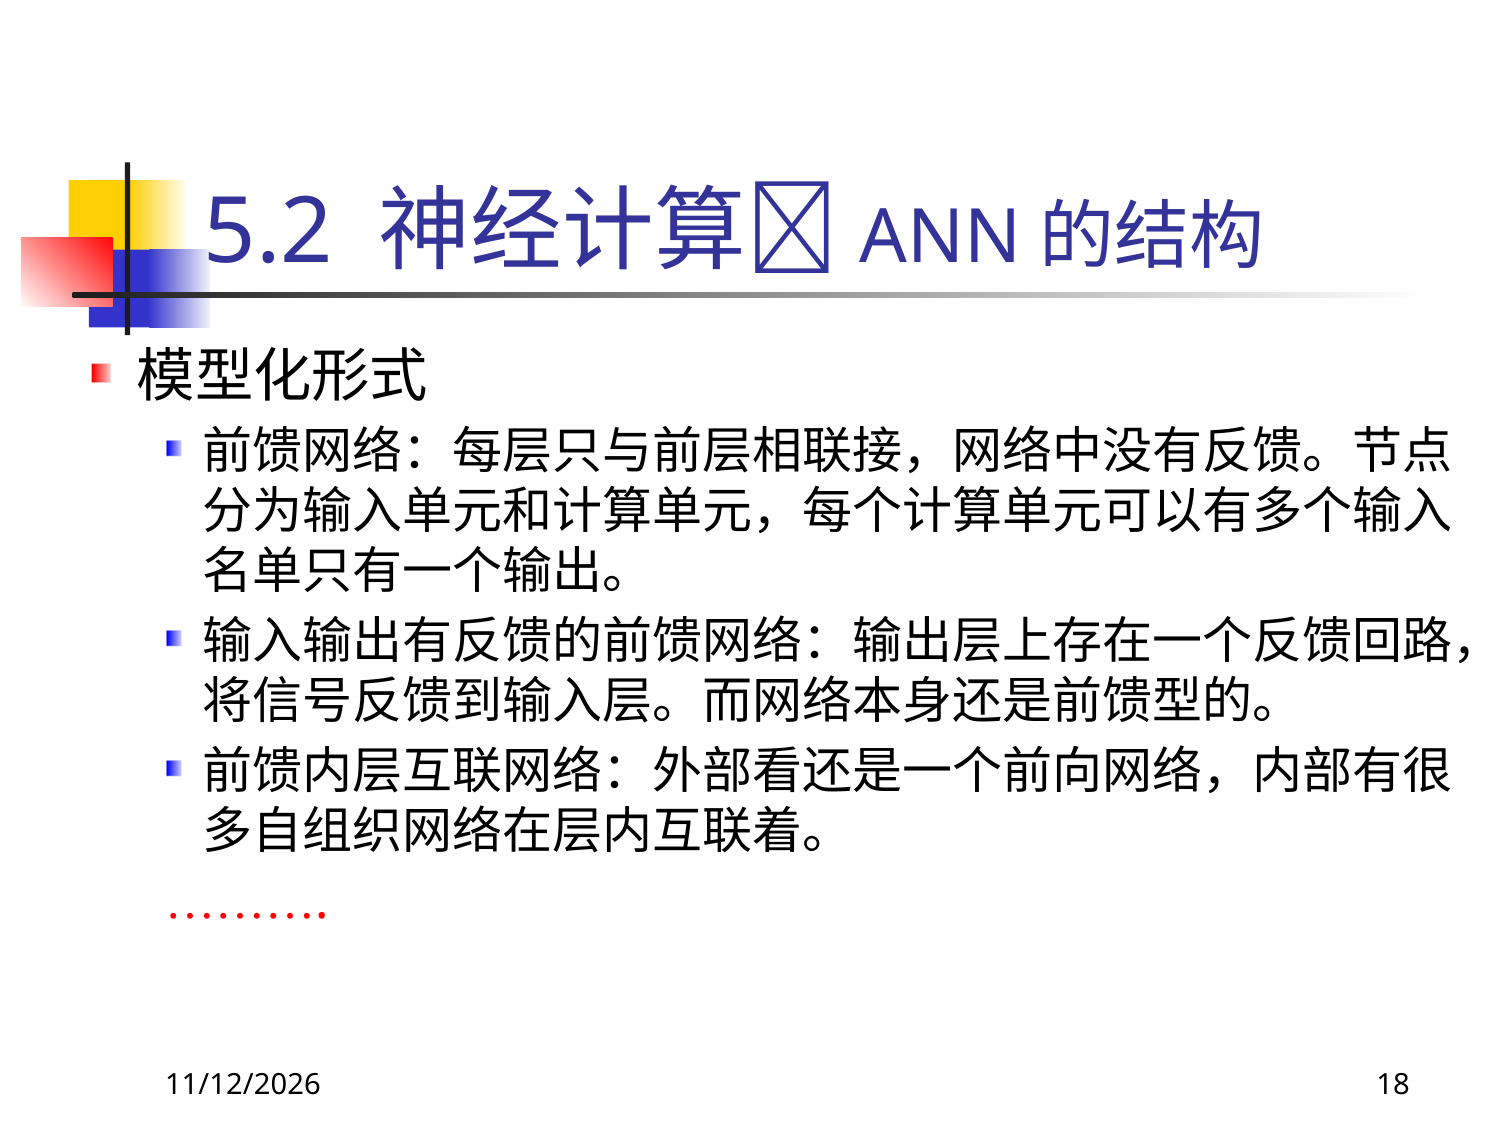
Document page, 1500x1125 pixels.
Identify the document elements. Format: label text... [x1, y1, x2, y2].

list 模型化形式 前馈网络：每层只与前层相联接，网络中没有反馈。节点分为输入单元和计算单元，每个计算单元可以有多个输入名单只有一个输出。 输入输出有反馈的前馈网络：输出层上存在一个反馈回路，将信号反馈到输入层。而网络本身还是前馈型的。 前馈内层互联网络：外部看还是一个前向网络，内部有很多自组织网络在层内互联着。 ………. [0, 331, 1469, 1038]
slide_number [149, 1038, 463, 1113]
title 5.2 神经计算ANN的结构 [188, 101, 1468, 289]
picture [90, 362, 113, 385]
picture [165, 629, 183, 648]
slide_number 18 [1112, 1038, 1426, 1113]
picture [165, 439, 183, 458]
picture [165, 759, 183, 778]
